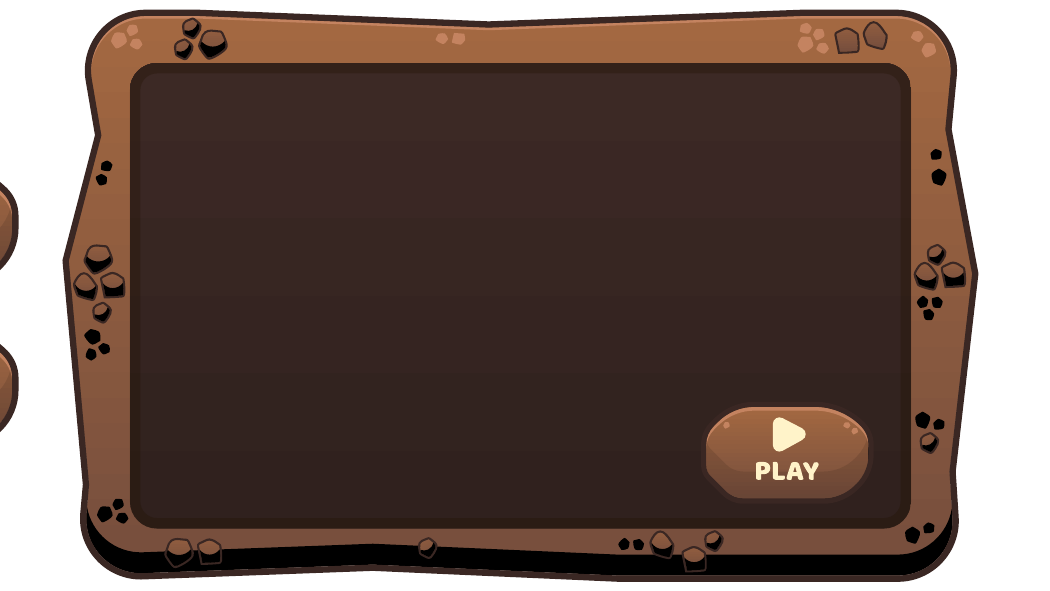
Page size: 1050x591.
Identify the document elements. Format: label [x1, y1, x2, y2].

text_box [0, 162, 20, 289]
text_box [700, 401, 875, 505]
text_box [0, 324, 20, 452]
text_box [61, 9, 979, 583]
